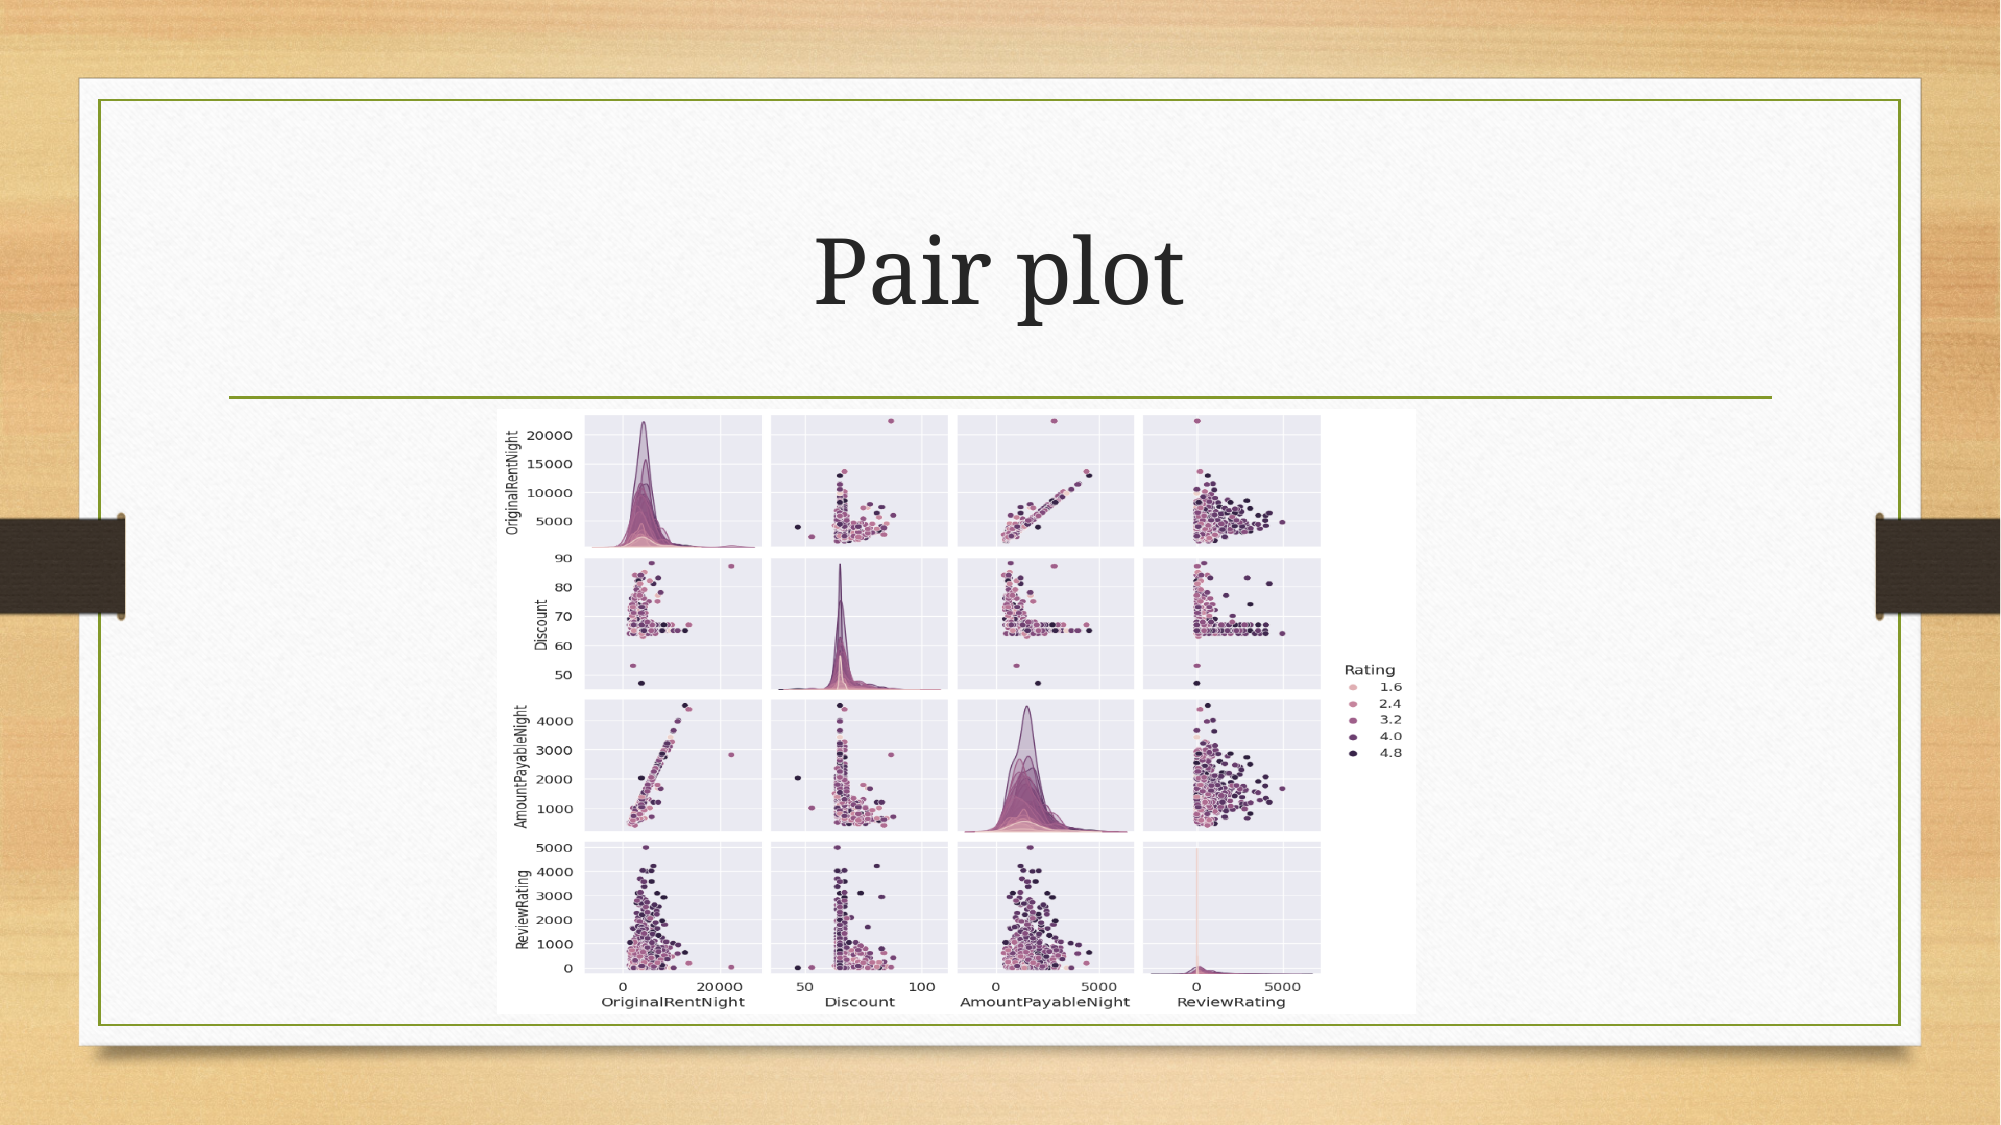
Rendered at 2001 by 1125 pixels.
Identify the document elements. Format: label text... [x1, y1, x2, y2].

title Pair plot [212, 161, 1788, 375]
picture [0, 0, 2001, 1125]
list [497, 408, 1417, 1014]
